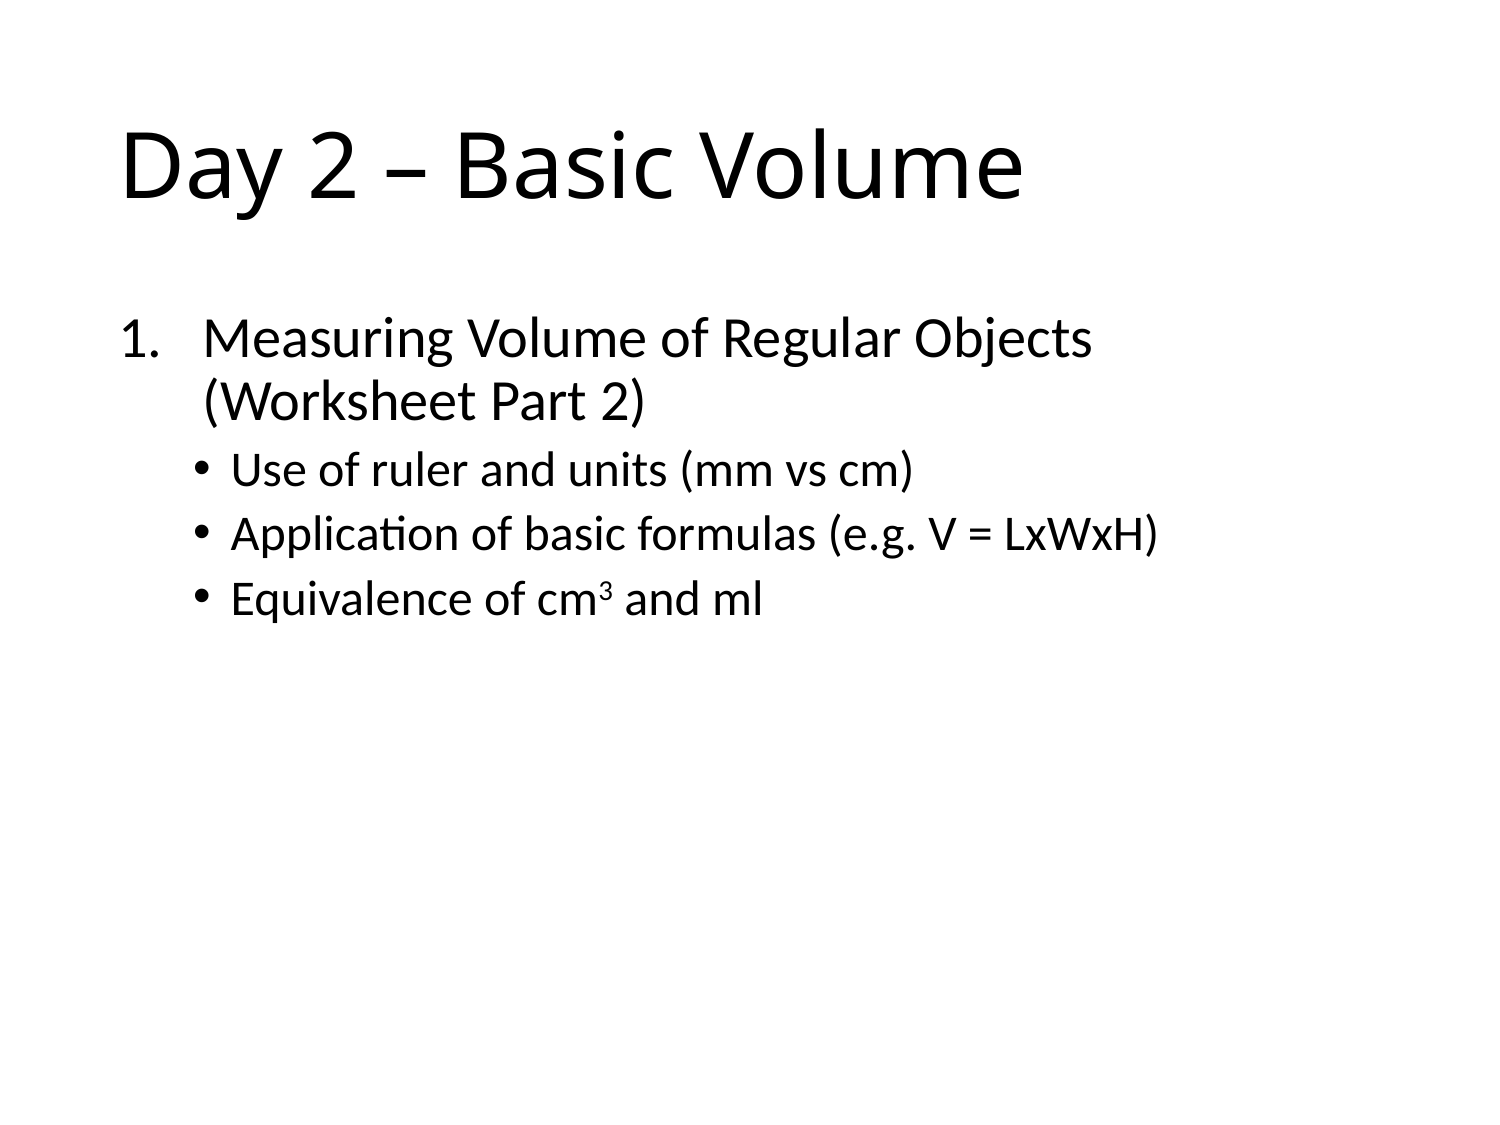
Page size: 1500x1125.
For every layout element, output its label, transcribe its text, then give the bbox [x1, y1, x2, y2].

list Measuring Volume of Regular Objects (Worksheet Part 2) Use of ruler and units (mm vs cm) Application of basic formulas (e.g. V = LxWxH) Equivalence of cm3 and ml [103, 299, 1397, 1014]
title Day 2 – Basic Volume [103, 59, 1397, 278]
